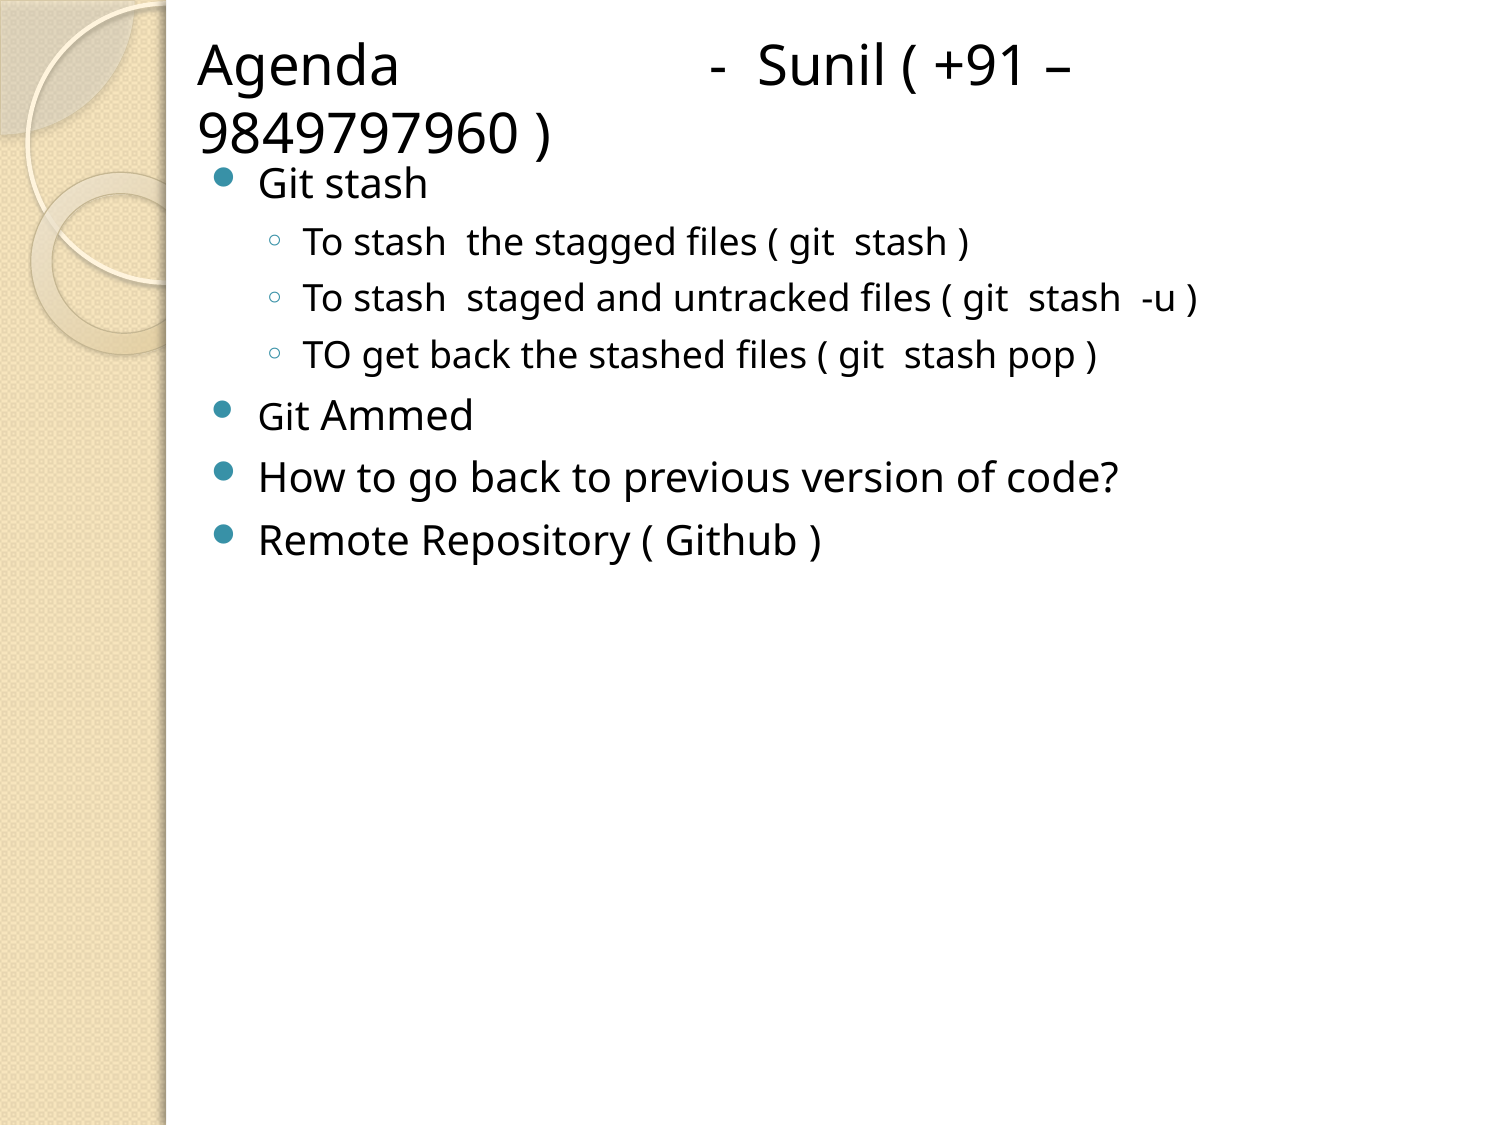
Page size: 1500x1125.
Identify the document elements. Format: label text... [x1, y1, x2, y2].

title Agenda - Sunil ( +91 – 9849797960 ) [183, 45, 1425, 149]
list Git stash To stash the stagged files ( git stash ) To stash staged and untracked files ( git stash -u ) TO get back the stashed files ( git stash pop ) Git Ammed How to go back to previous version of code? Remote Repository ( Github ) [183, 149, 1425, 986]
